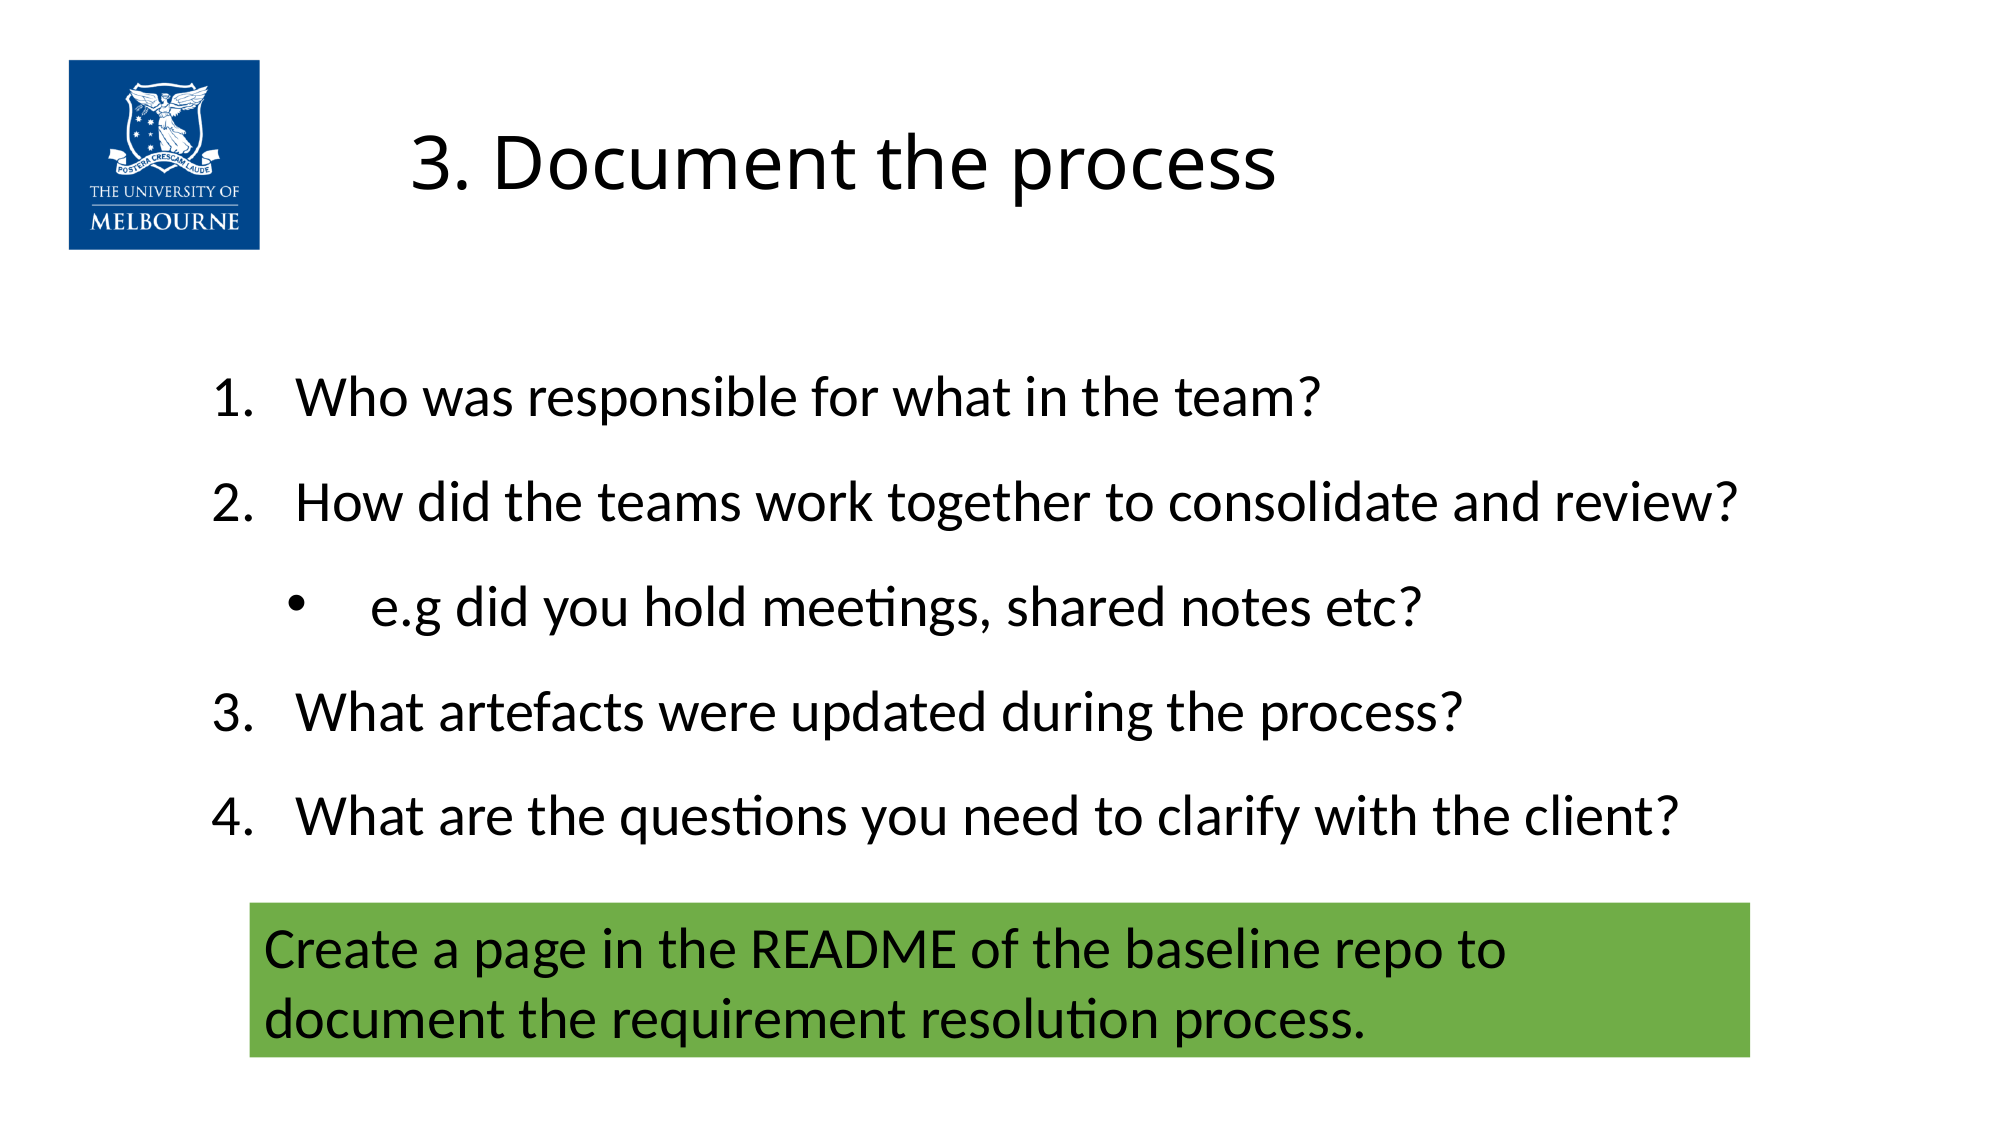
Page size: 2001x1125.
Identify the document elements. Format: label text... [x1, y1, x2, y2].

text_box Create a page in the README of the baseline repo to document the requirement resolution process. [249, 902, 1751, 1058]
text_box Who was responsible for what in the team? How did the teams work together to consolidate and review? e.g did you hold meetings, shared notes etc? What artefacts were updated during the process? What are the questions you need to clarify with the client? [196, 315, 1756, 855]
picture [55, 46, 273, 263]
title 3. Document the process [382, 67, 1307, 214]
